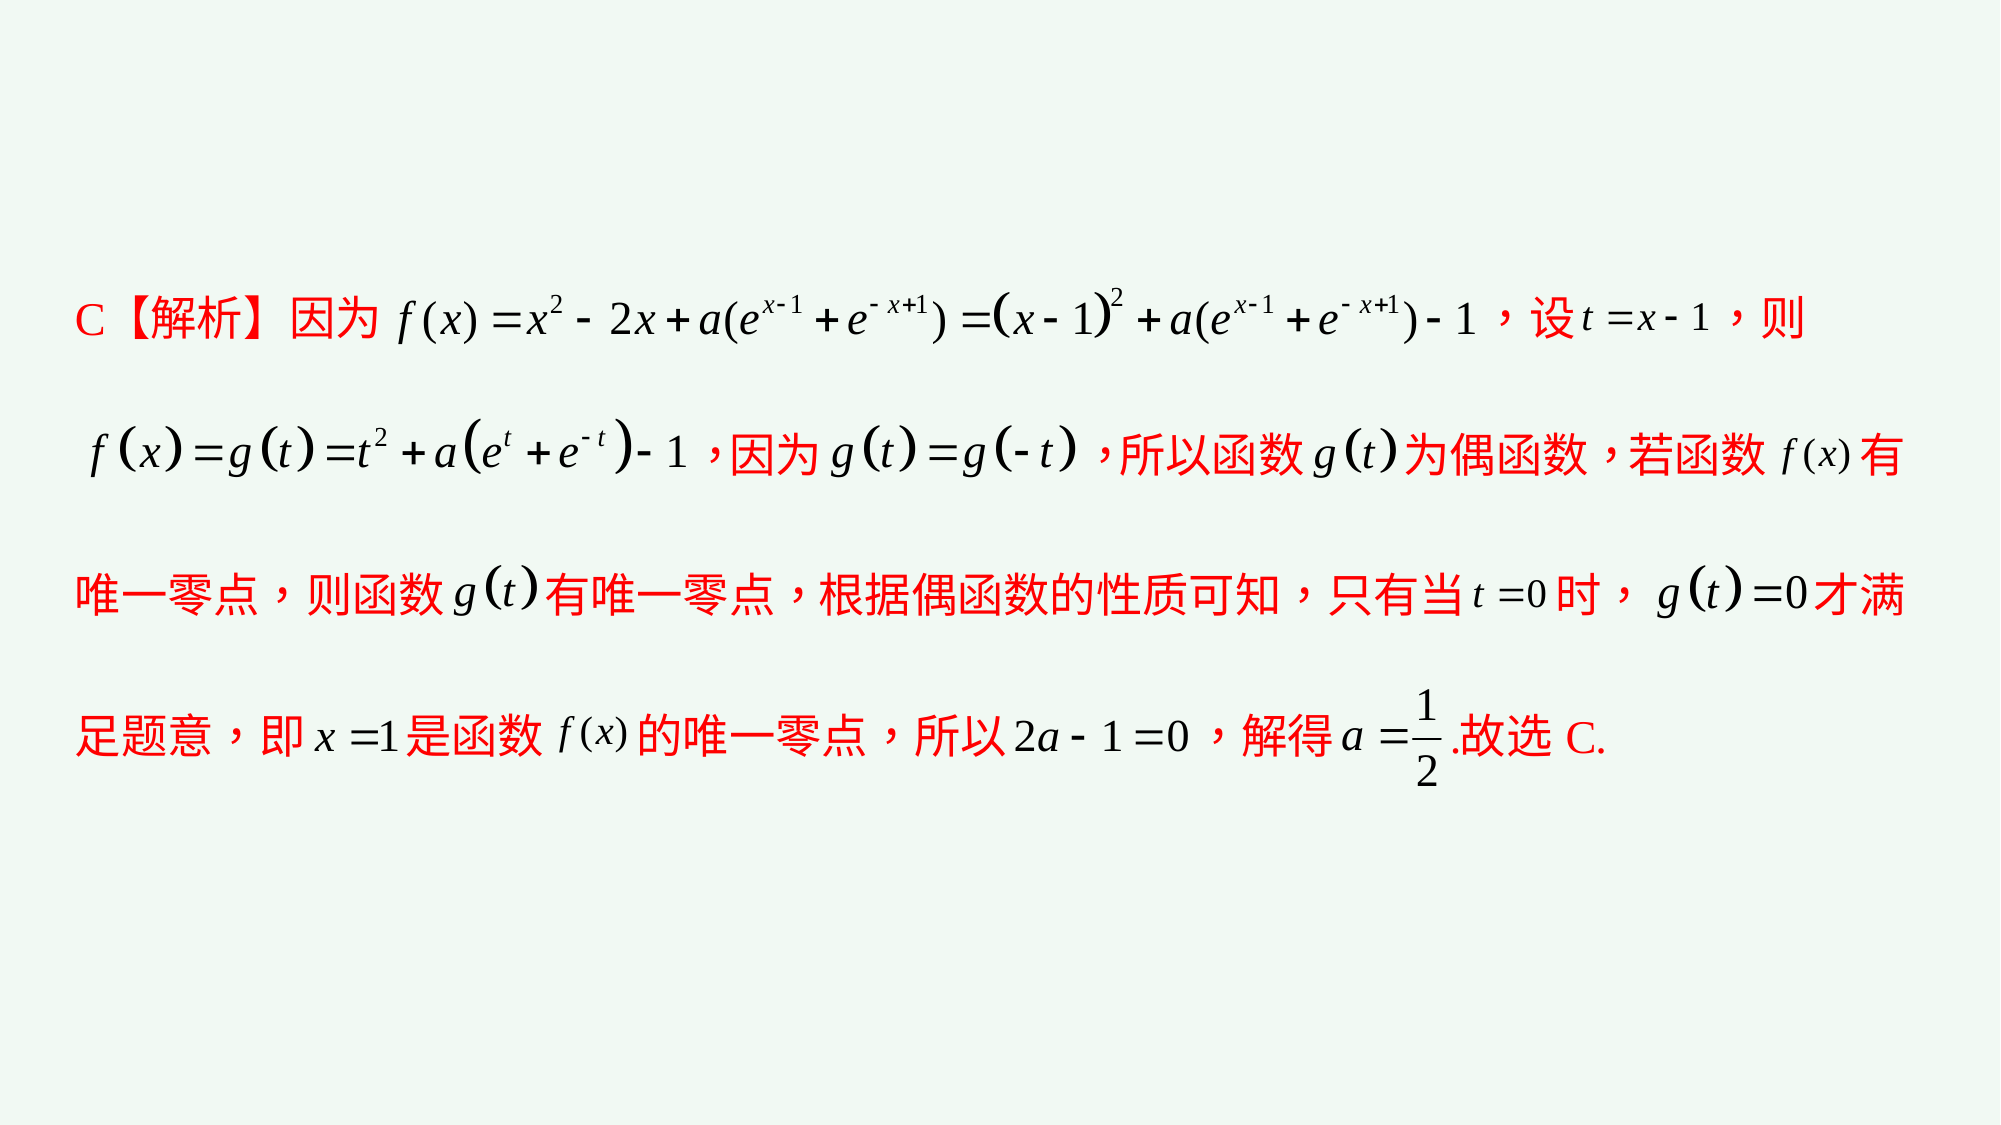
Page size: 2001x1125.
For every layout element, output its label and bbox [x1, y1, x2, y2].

text_box [74, 248, 1907, 877]
